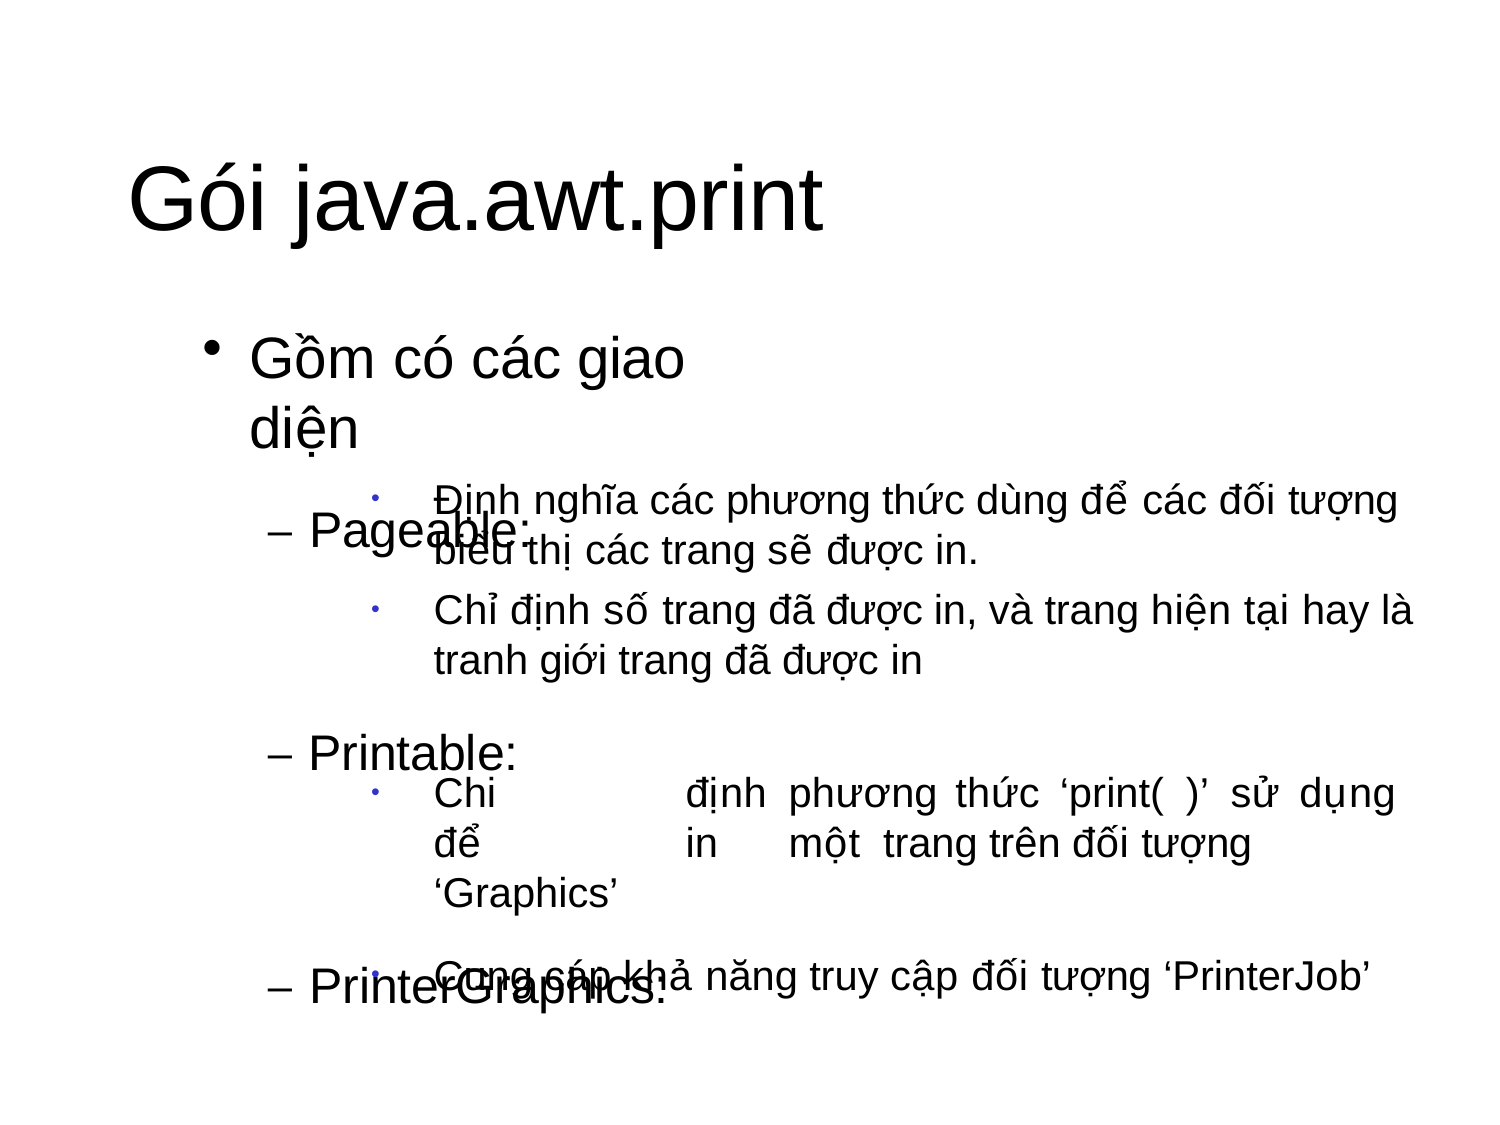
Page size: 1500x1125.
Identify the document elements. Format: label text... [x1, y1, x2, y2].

text_box • [368, 955, 382, 988]
text_box Gồm có các giao diện – Pageable: [200, 303, 812, 563]
text_box – Printable: [265, 693, 528, 764]
title Gói java.awt.print [125, 136, 825, 327]
text_box Chi định phương thức ‘print( )’ sử dụng để in một trang trên đối tượng ‘Graphics’ – PrinterGraphics: [265, 764, 1449, 1019]
text_box Cung cáp khả năng truy cập đối tượng ‘PrinterJob’ [431, 947, 1374, 1000]
text_box • [368, 589, 382, 622]
text_box • [368, 479, 382, 512]
text_box Định nghĩa các phương thức dùng để các đối tượng biểu thị các trang sẽ được in. Chỉ định số trang đã được in, và trang hiện tại hay là tranh giới trang đã được in [431, 470, 1449, 684]
